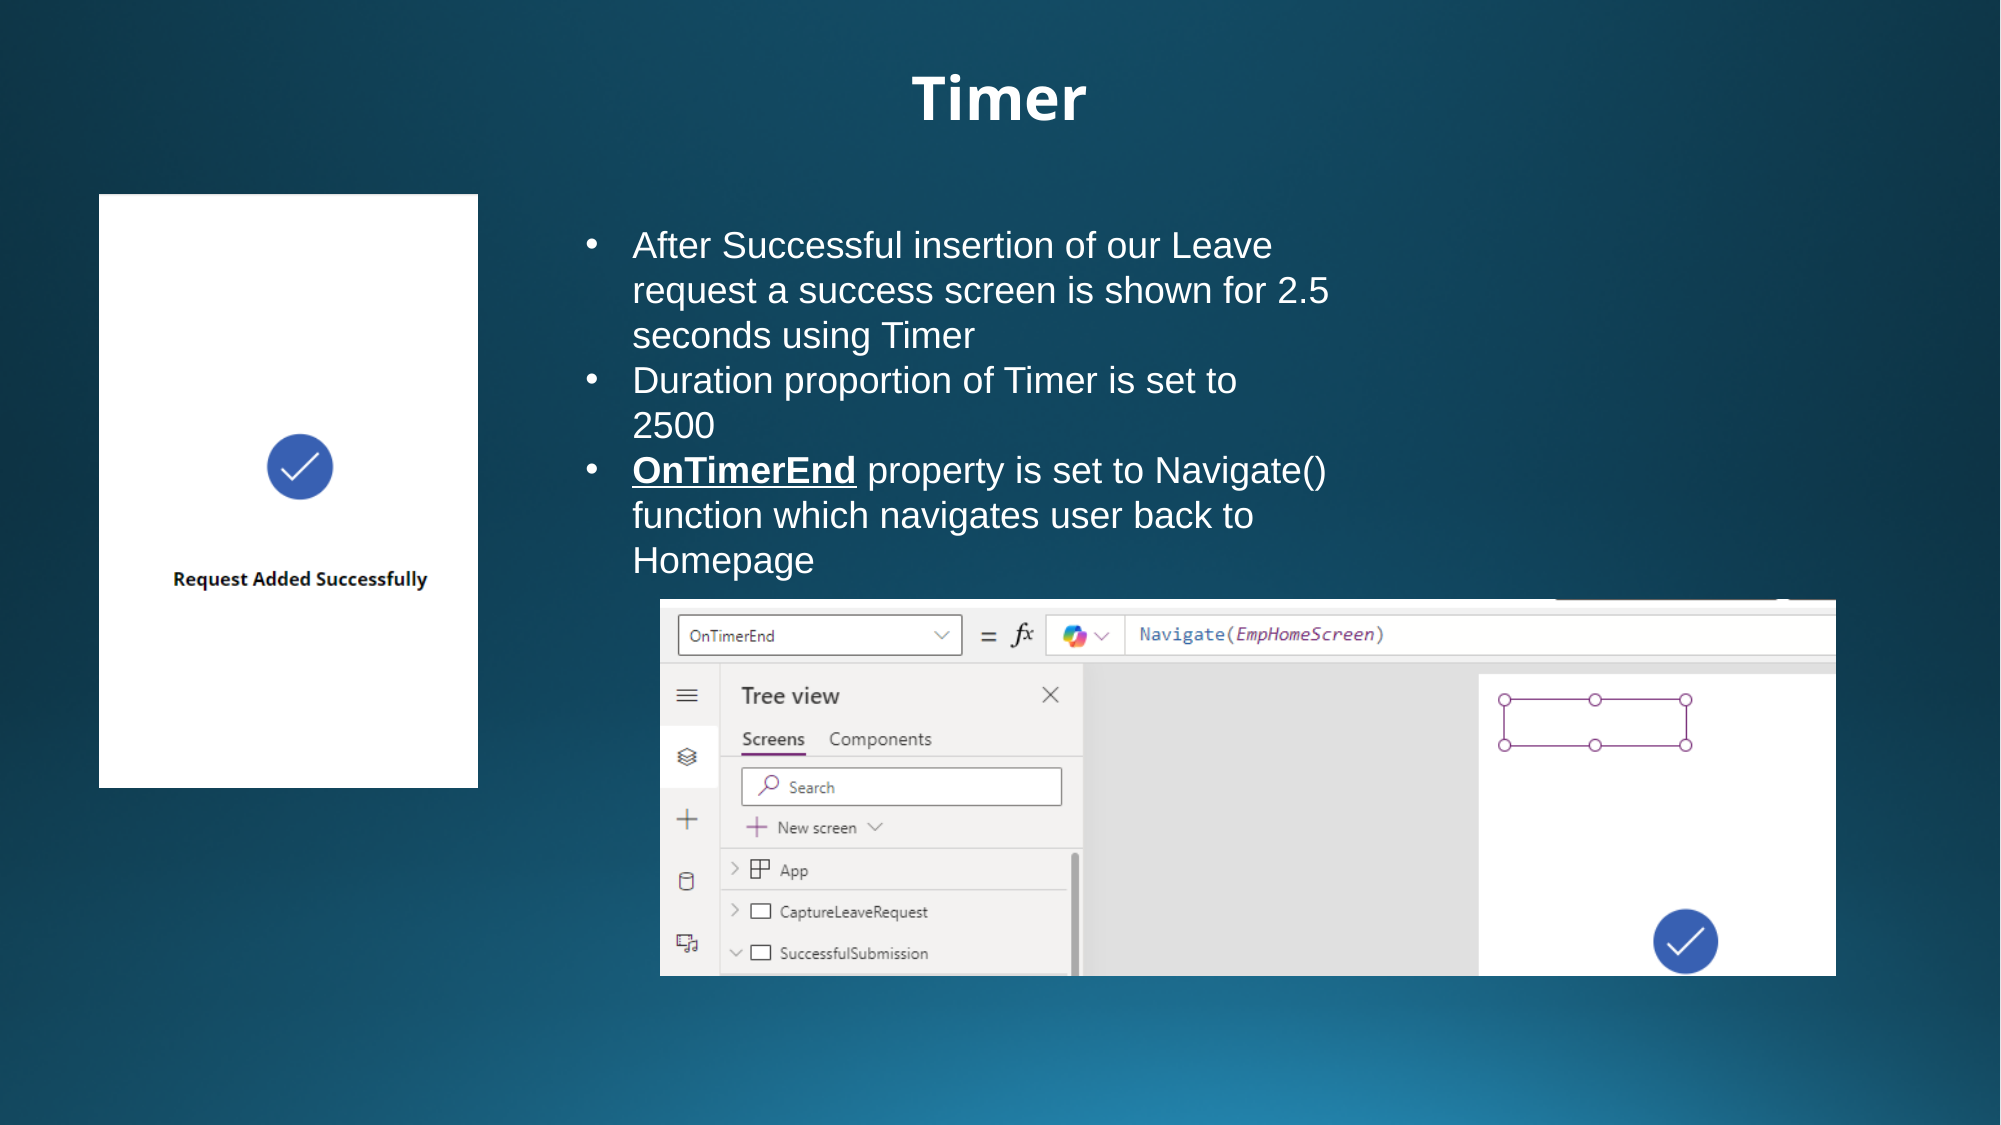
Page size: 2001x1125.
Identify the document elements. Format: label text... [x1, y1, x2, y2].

text_box After Successful insertion of our Leave request a success screen is shown for 2.5 seconds using Timer Duration proportion of Timer is set to 2500 OnTimerEnd property is set to Navigate() function which navigates user back to Homepage [570, 213, 1345, 634]
title Timer [137, 59, 1863, 142]
picture [0, 0, 2001, 1125]
